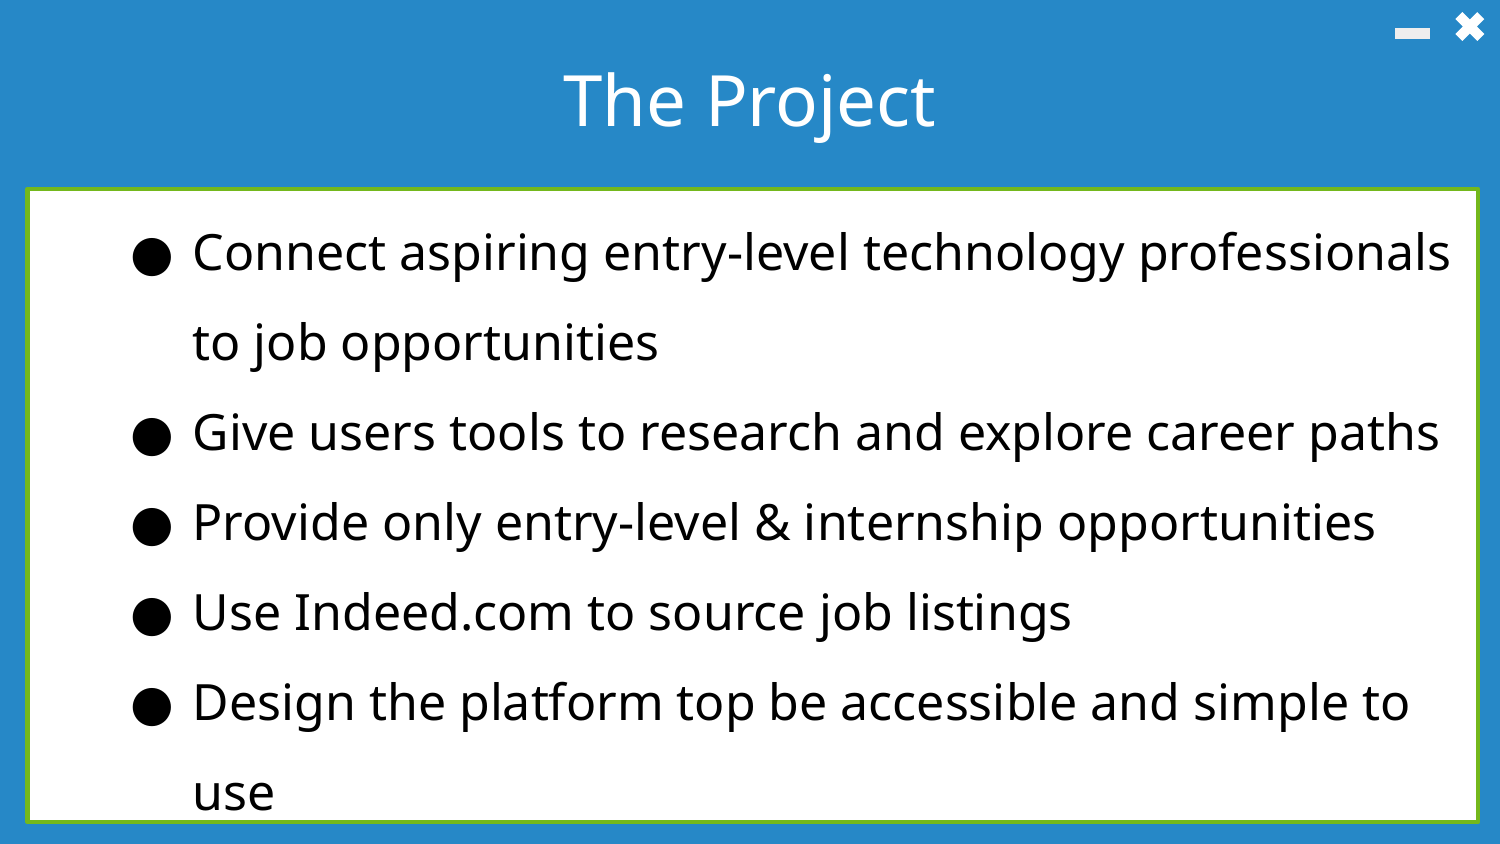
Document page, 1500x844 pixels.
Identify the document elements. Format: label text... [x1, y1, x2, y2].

title The Project [51, 40, 1449, 135]
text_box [1388, 5, 1492, 58]
list Connect aspiring entry-level technology professionals to job opportunities Give users tools to research and explore career paths Provide only entry-level & internship opportunities Use Indeed.com to source job listings Design the platform top be accessible and simple to use [27, 189, 1478, 822]
